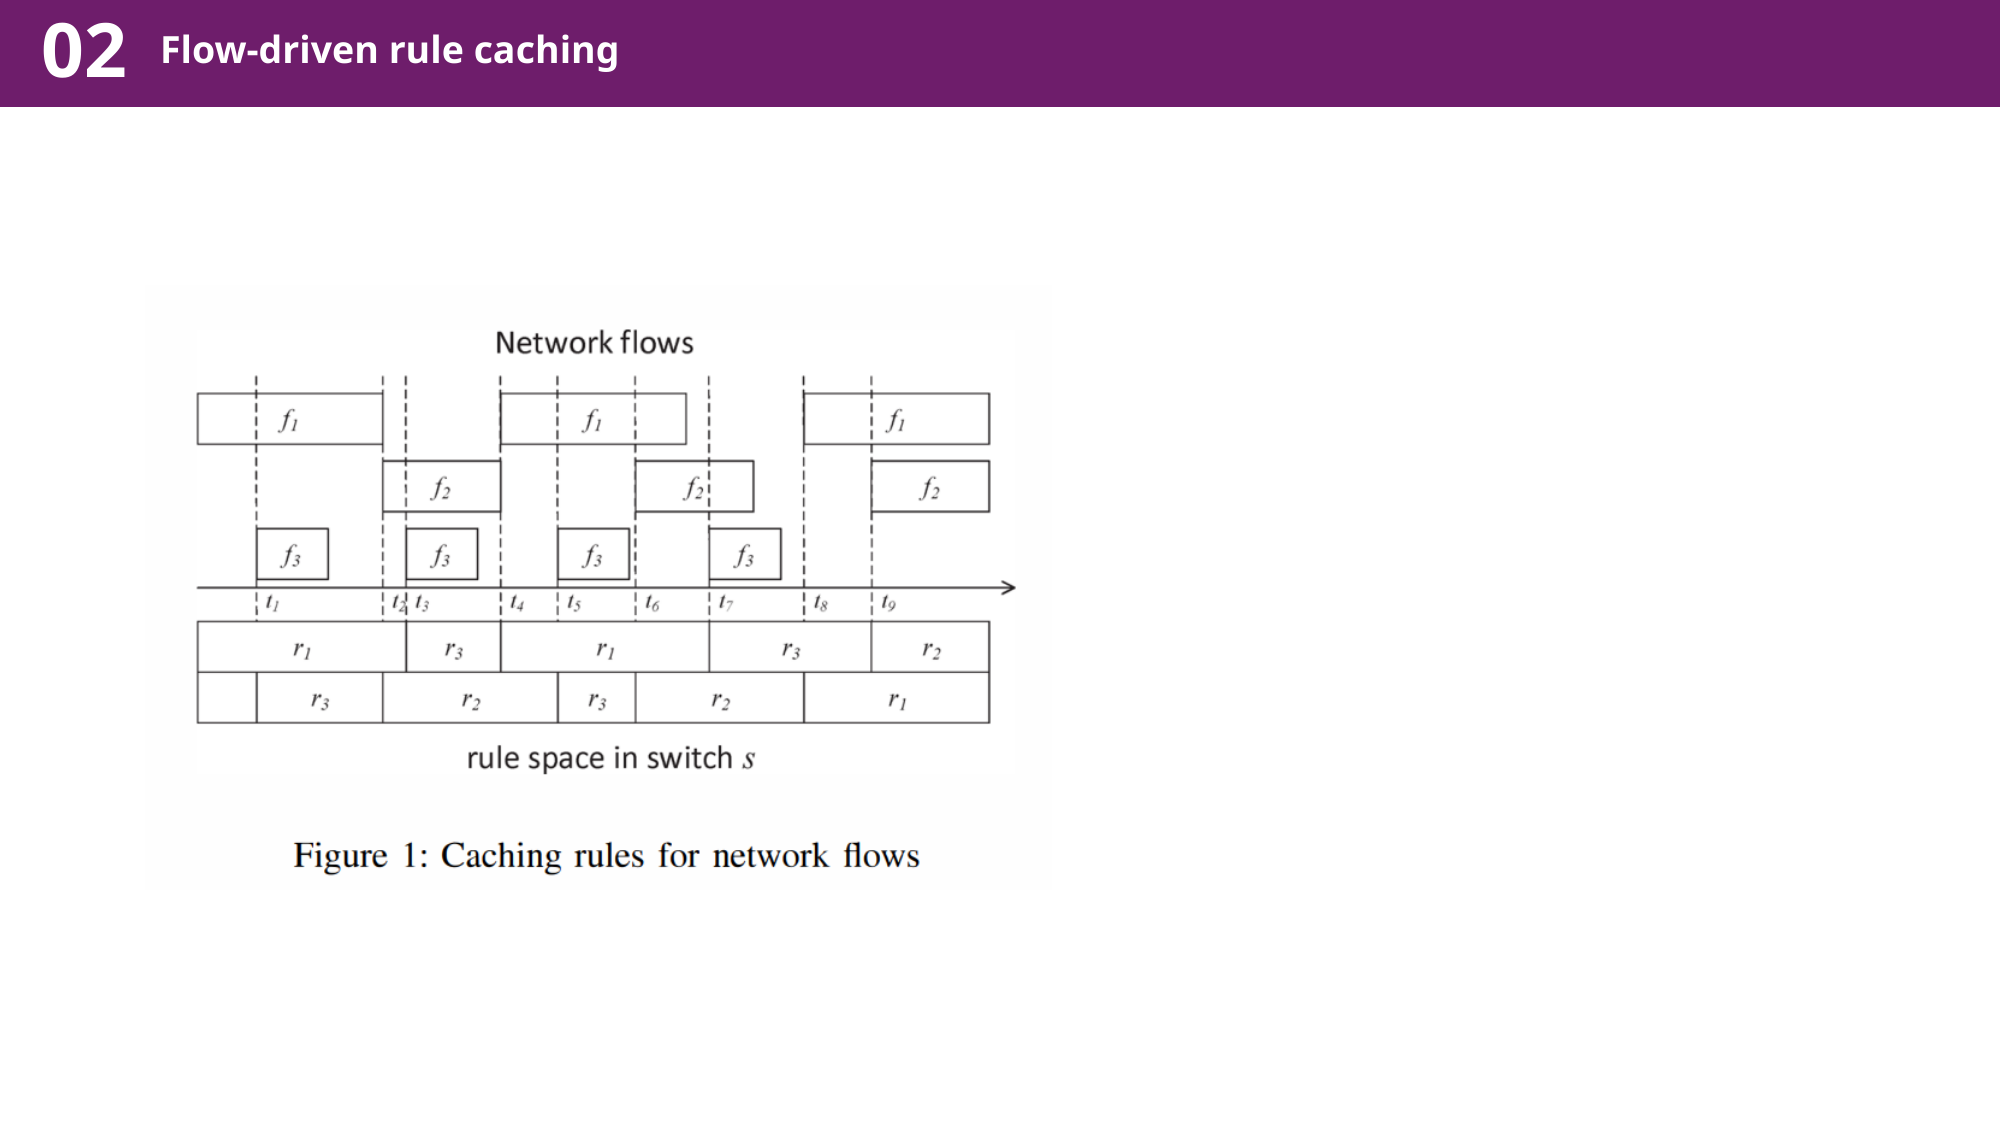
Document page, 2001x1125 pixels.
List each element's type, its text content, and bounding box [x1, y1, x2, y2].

list 02 [26, 13, 146, 93]
picture [145, 285, 1052, 890]
list Flow-driven rule caching [146, 23, 772, 84]
